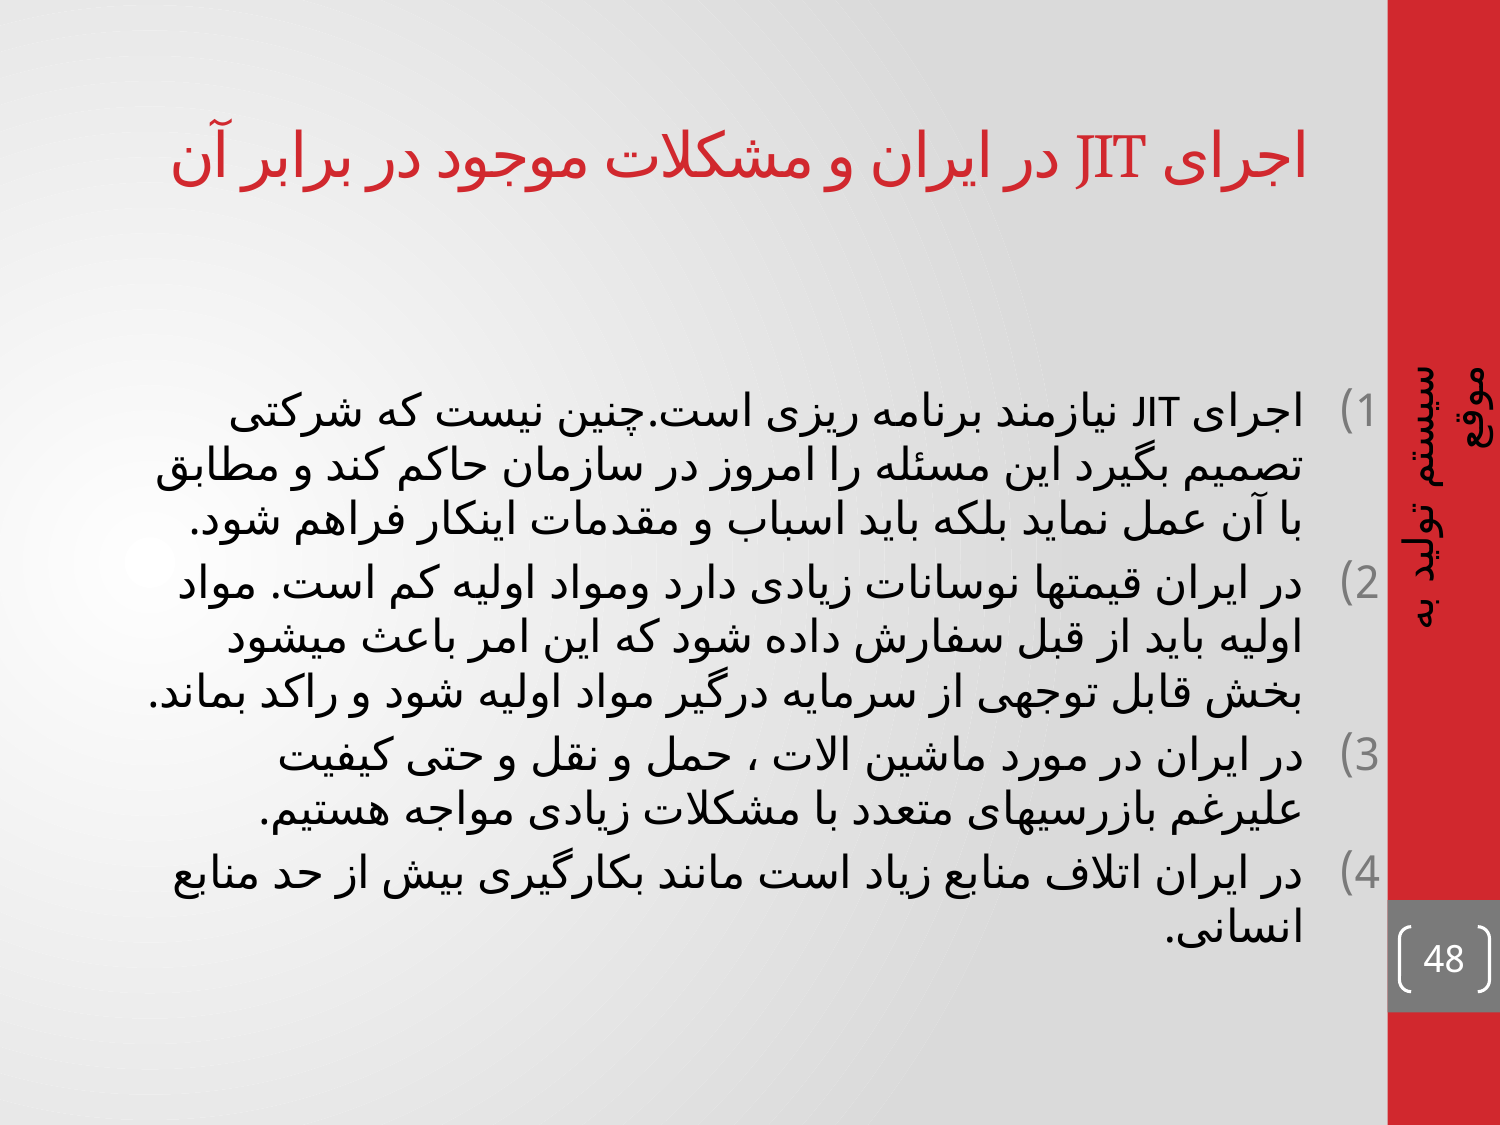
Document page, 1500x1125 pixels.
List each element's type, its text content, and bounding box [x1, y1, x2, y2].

footer سیستم تولید به موقع [1411, 349, 1472, 739]
list اجرای JIT نیازمند برنامه ریزی است.چنین نیست که شرکتی تصمیم بگیرد این مسئله را امروز در سازمان حاکم کند و مطابق با آن عمل نماید بلکه باید اسباب و مقدمات اینکار فراهم شود. در ایران قیمتها نوسانات زیادی دارد ومواد اولیه کم است. مواد اولیه باید از قبل سفارش داده شود که این امر باعث میشود بخش قابل توجهی از سرمایه درگیر مواد اولیه شود و راکد بماند. در ایران در مورد ماشین الات ، حمل و نقل و حتی کیفیت علیرغم بازرسیهای متعدد با مشکلات زیادی مواجه هستیم. در ایران اتلاف منابع زیاد است مانند بکارگیری بیش از حد منابع انسانی. [123, 373, 1395, 1012]
title اجرای JIT در ایران و مشکلات موجود در برابر آن [75, 45, 1325, 233]
slide_number 48 [1397, 925, 1492, 994]
